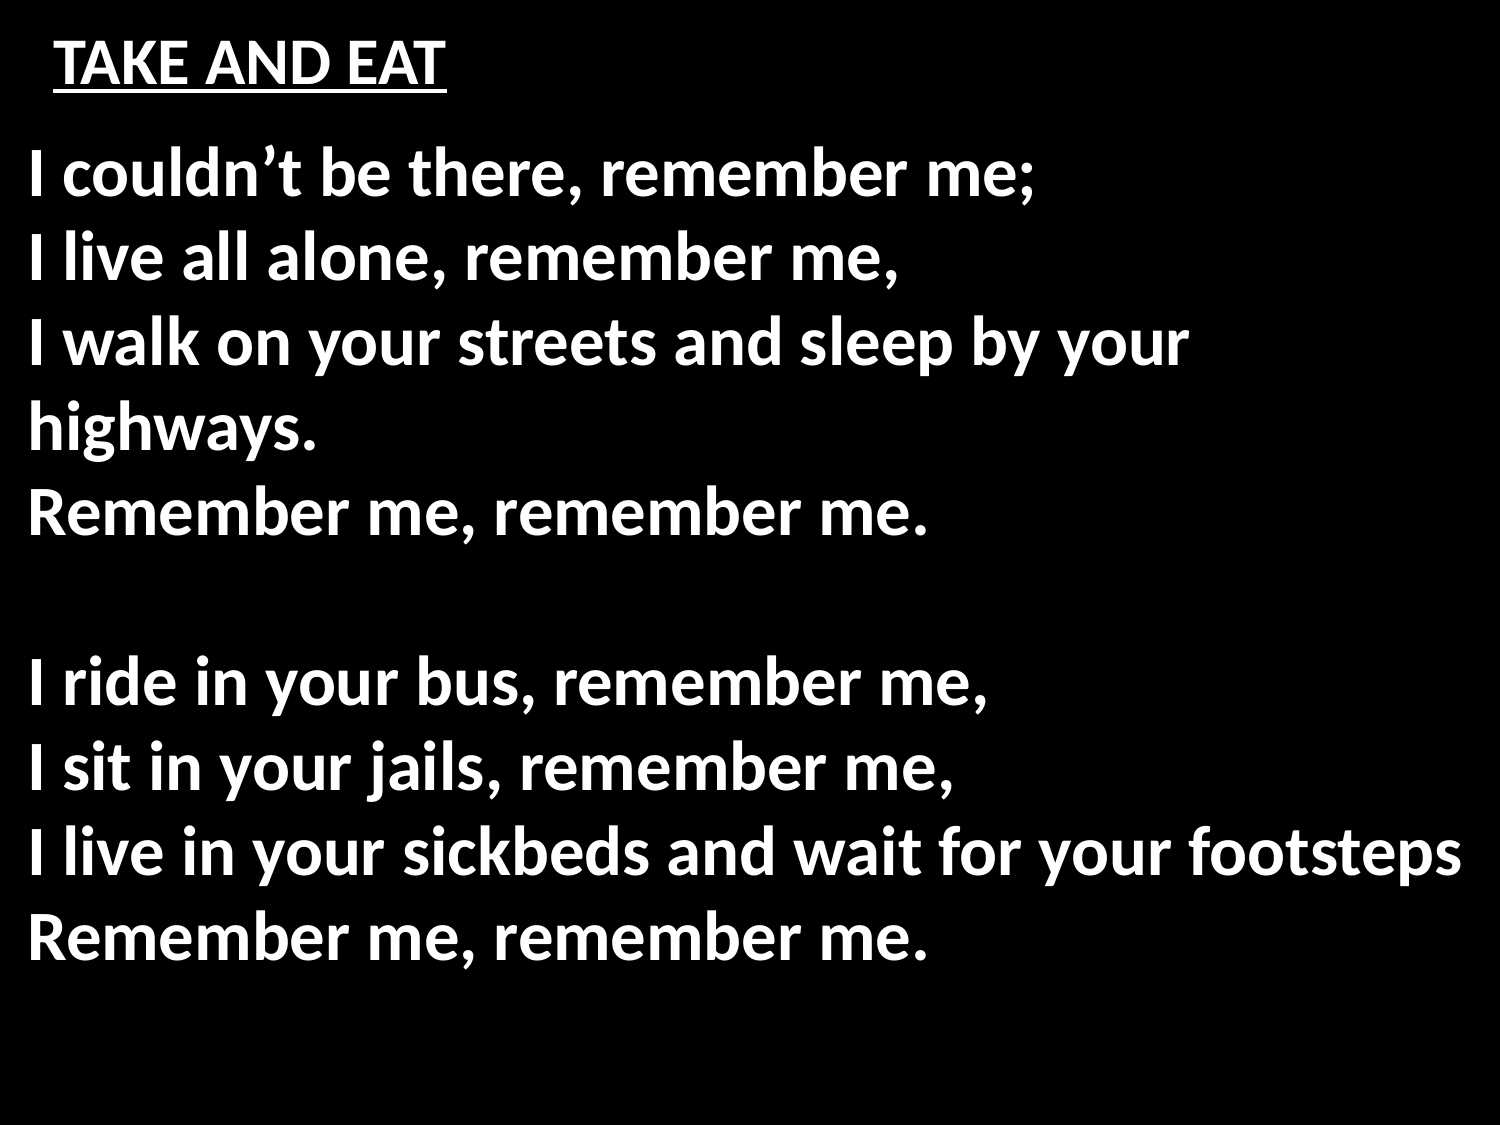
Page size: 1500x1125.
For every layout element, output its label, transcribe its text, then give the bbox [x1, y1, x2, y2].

title TAKE AND EAT [10, 0, 1490, 117]
list I couldn’t be there, remember me; I live all alone, remember me, I walk on your streets and sleep by your highways. Remember me, remember me. I ride in your bus, remember me, I sit in your jails, remember me, I live in your sickbeds and wait for your footsteps Remember me, remember me. [8, 125, 1489, 1116]
